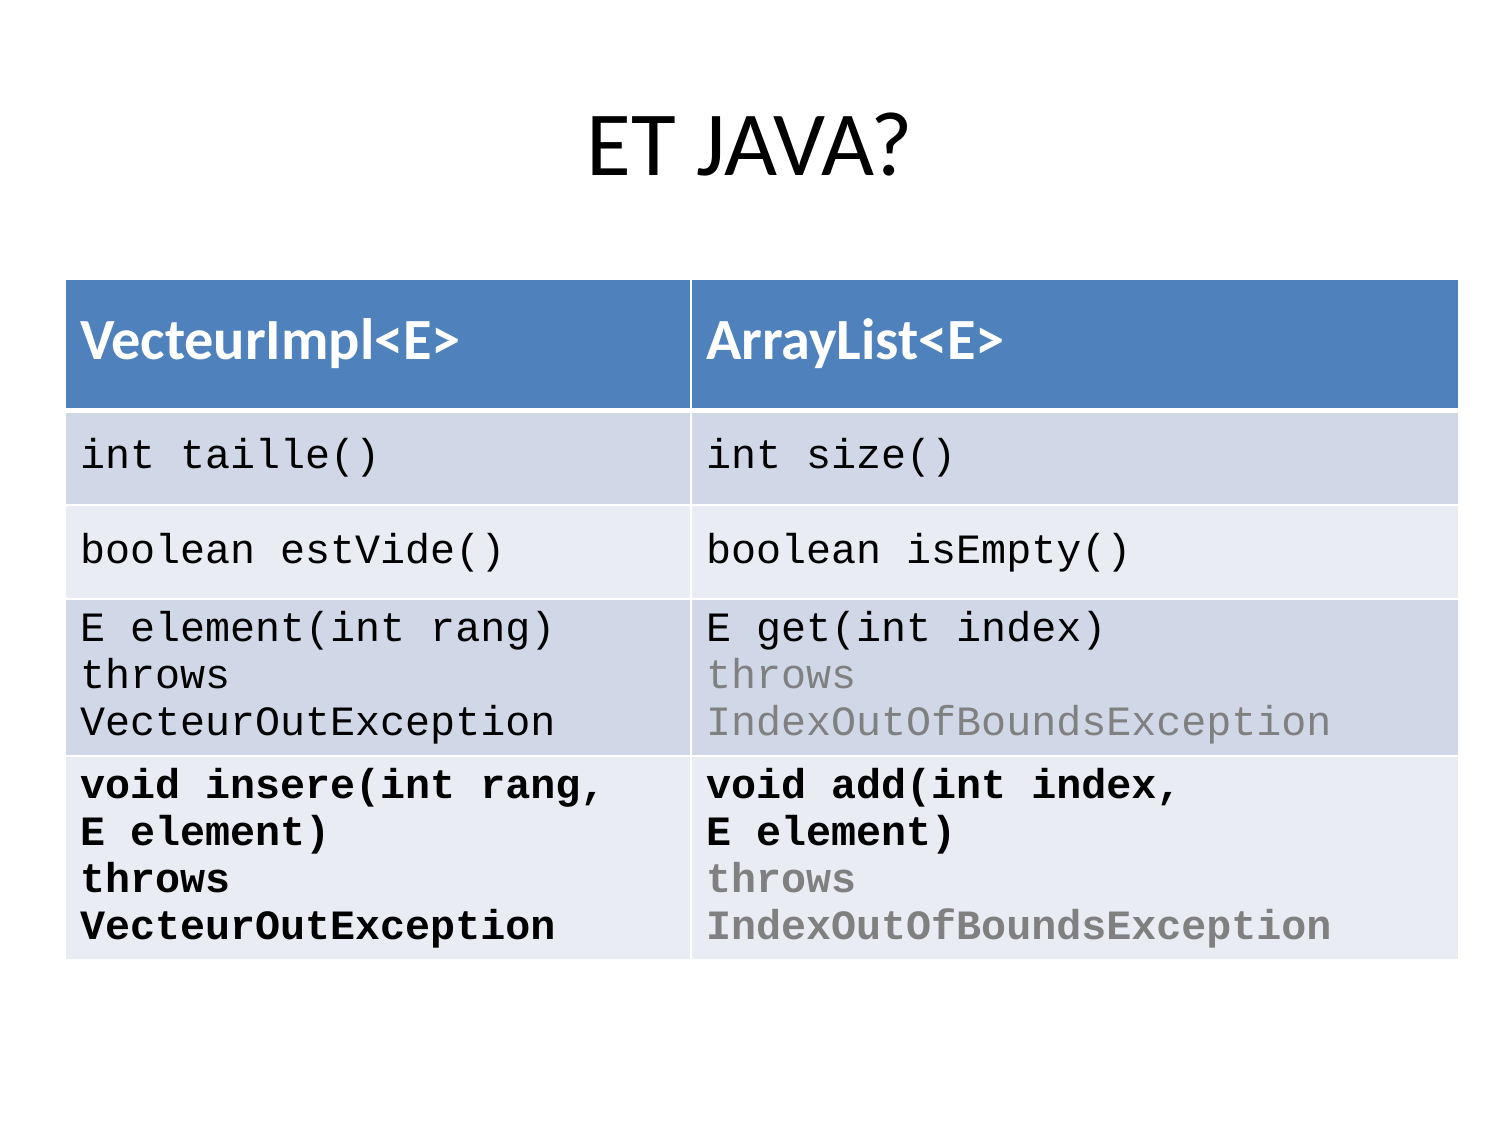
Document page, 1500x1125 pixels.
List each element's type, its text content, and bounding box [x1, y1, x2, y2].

table_cell int size() [692, 413, 1458, 504]
table_cell void add(int index, E element) throws IndexOutOfBoundsException [692, 757, 1458, 959]
table_cell int taille() [66, 413, 690, 504]
table_cell boolean isEmpty() [692, 506, 1458, 598]
table_cell boolean estVide() [66, 506, 690, 598]
table_cell E element(int rang) throws VecteurOutException [66, 600, 690, 755]
table_header VecteurImpl<E> [66, 280, 690, 408]
title ET JAVA? [75, 45, 1425, 233]
table_cell E get(int index) throws IndexOutOfBoundsException [692, 600, 1458, 755]
table_header ArrayList<E> [692, 280, 1458, 408]
table_cell void insere(int rang, E element) throws VecteurOutException [66, 757, 690, 959]
